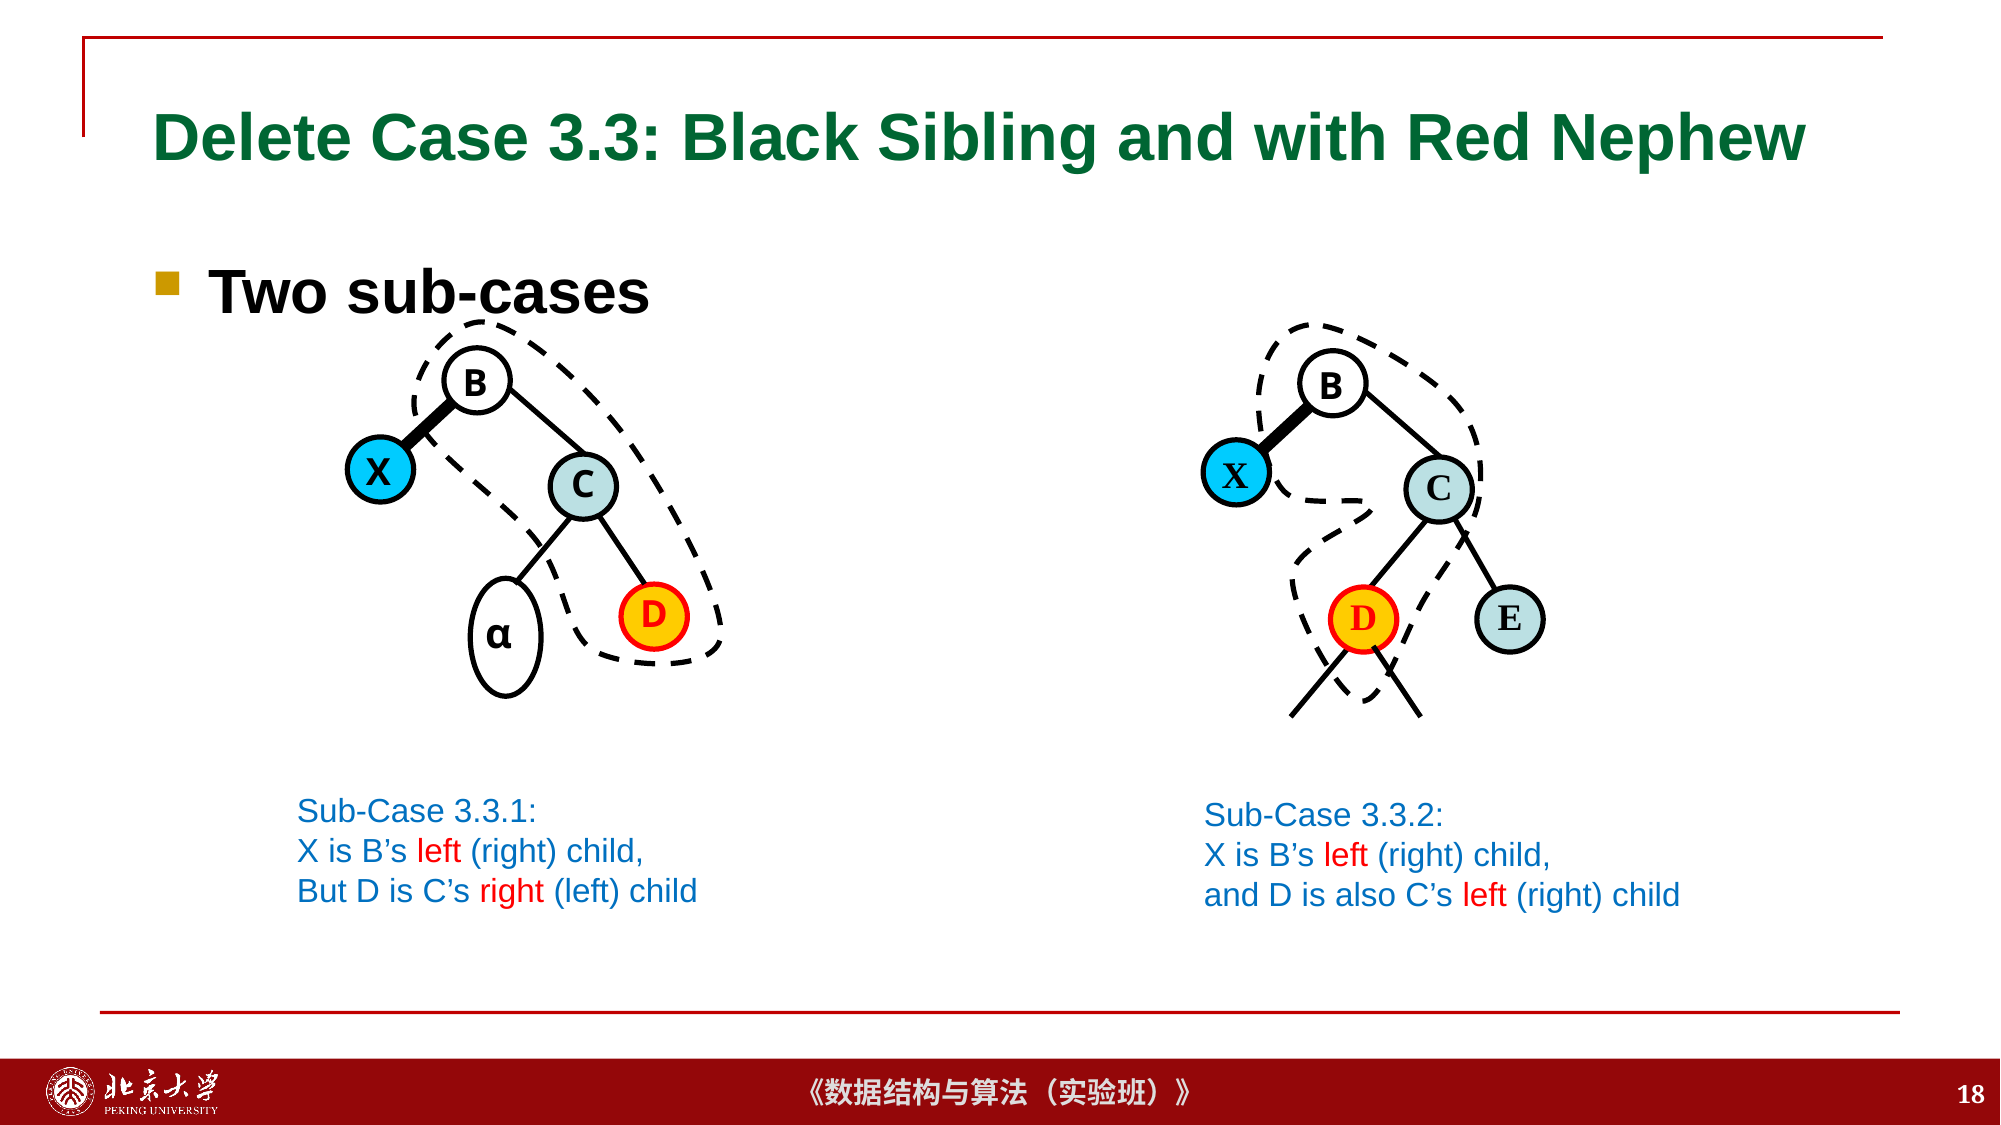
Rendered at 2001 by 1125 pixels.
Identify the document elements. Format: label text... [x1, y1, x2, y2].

title Delete Case 3.3: Black Sibling and with Red Nephew [137, 59, 1863, 209]
text_box [414, 321, 721, 664]
text_box α [470, 599, 478, 625]
text_box [1258, 324, 1481, 702]
text_box X [347, 436, 414, 503]
text_box X [1203, 439, 1270, 505]
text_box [1259, 405, 1310, 453]
list Two sub-cases [137, 243, 1863, 1017]
picture [46, 1067, 218, 1116]
text_box E [1476, 586, 1544, 653]
text_box [470, 578, 542, 697]
slide_number 18 [1550, 1065, 2000, 1125]
text_box Sub-Case 3.3.1: X is B’s left (right) child, But D is C’s right (left) child [282, 781, 726, 917]
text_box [403, 400, 454, 448]
text_box Sub-Case 3.3.2: X is B’s left (right) child, and D is also C’s left (right) child [1189, 786, 1733, 921]
